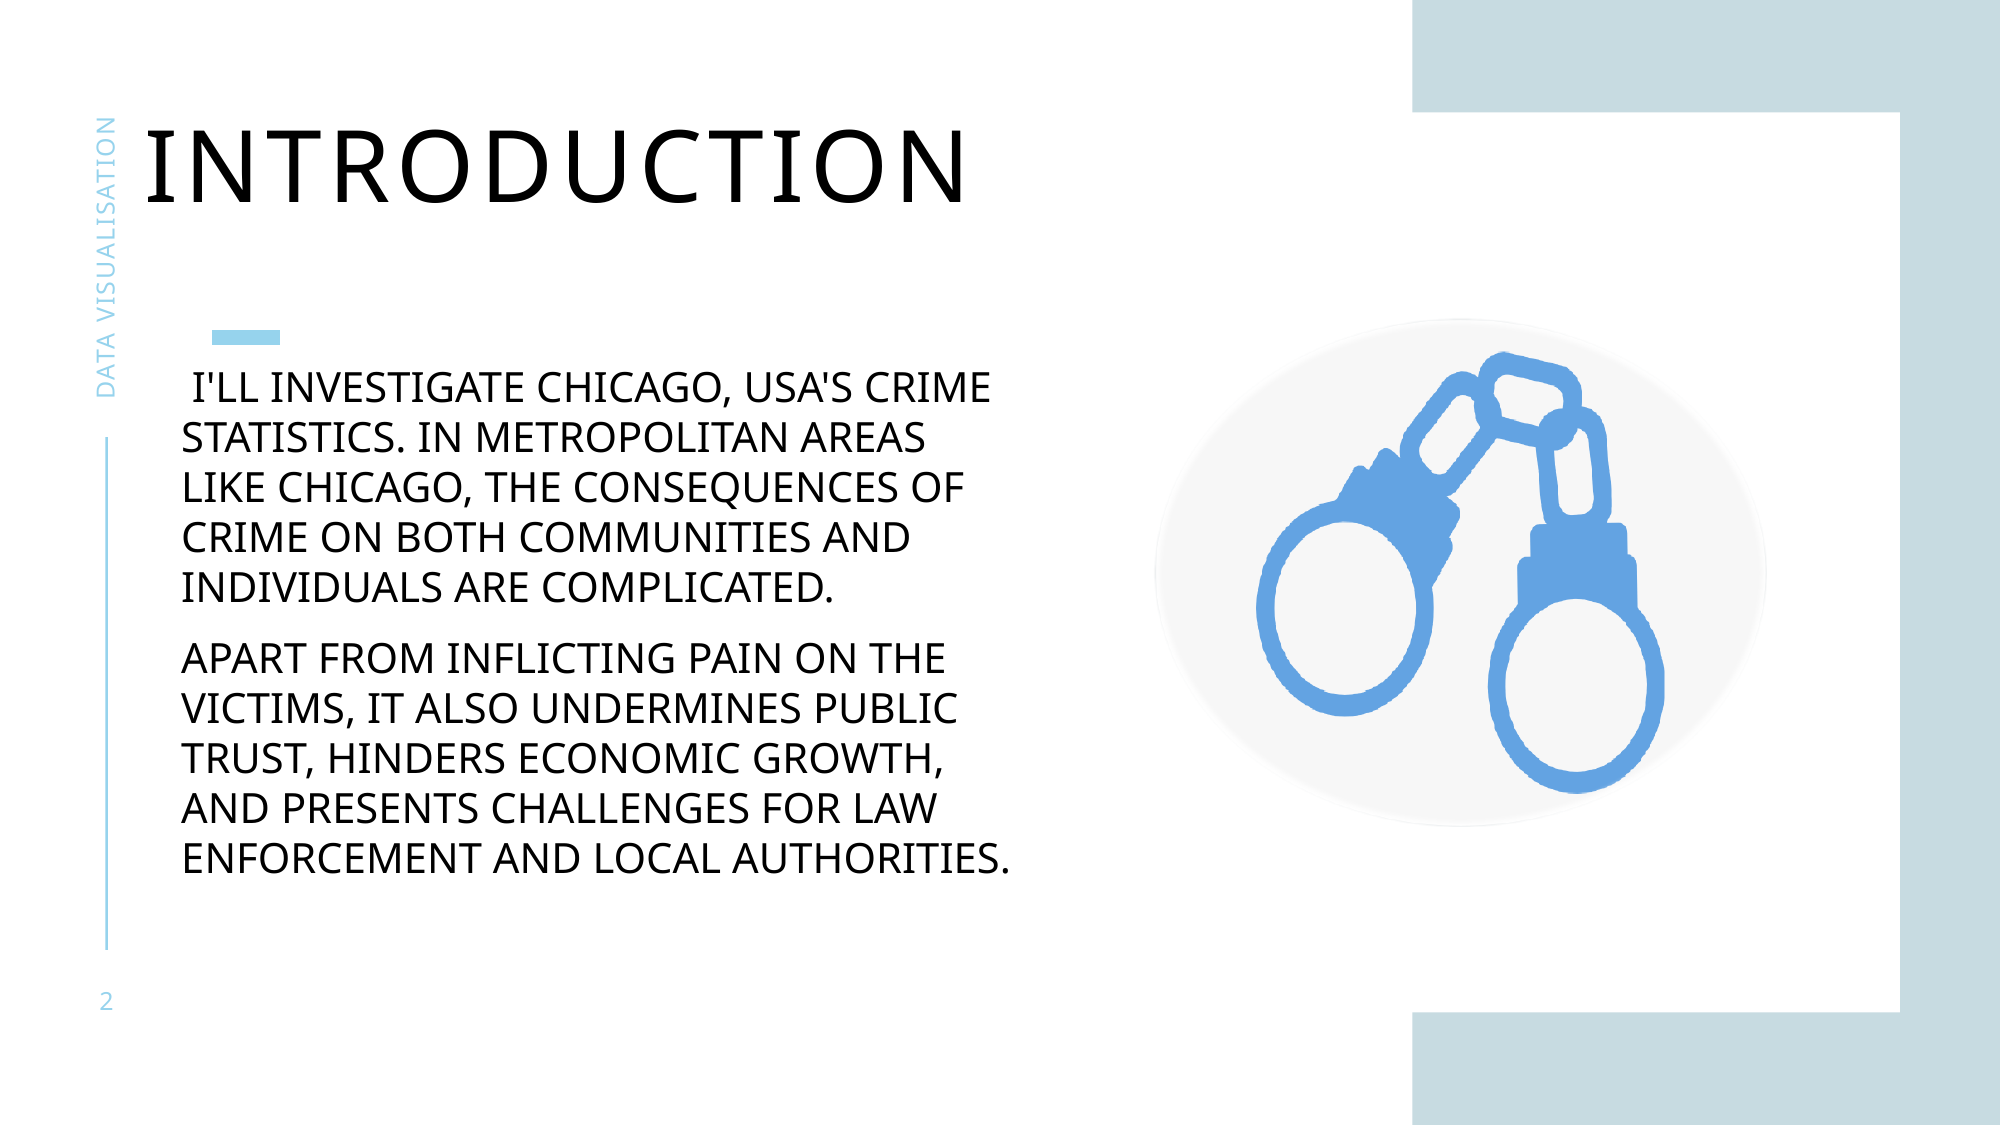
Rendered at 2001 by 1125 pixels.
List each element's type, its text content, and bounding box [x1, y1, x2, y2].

text_box [1164, 328, 1758, 818]
footer Data visualisation [90, 59, 119, 400]
title introduction [144, 116, 1013, 206]
list I'll investigate Chicago, USA's crime statistics. In metropolitan areas like Chicago, the consequences of crime on both communities and individuals are complicated. Apart from inflicting pain on the victims, it also undermines public trust, hinders economic growth, and presents challenges for law enforcement and local authorities. [181, 360, 1013, 1018]
slide_number 2 [68, 987, 144, 1018]
